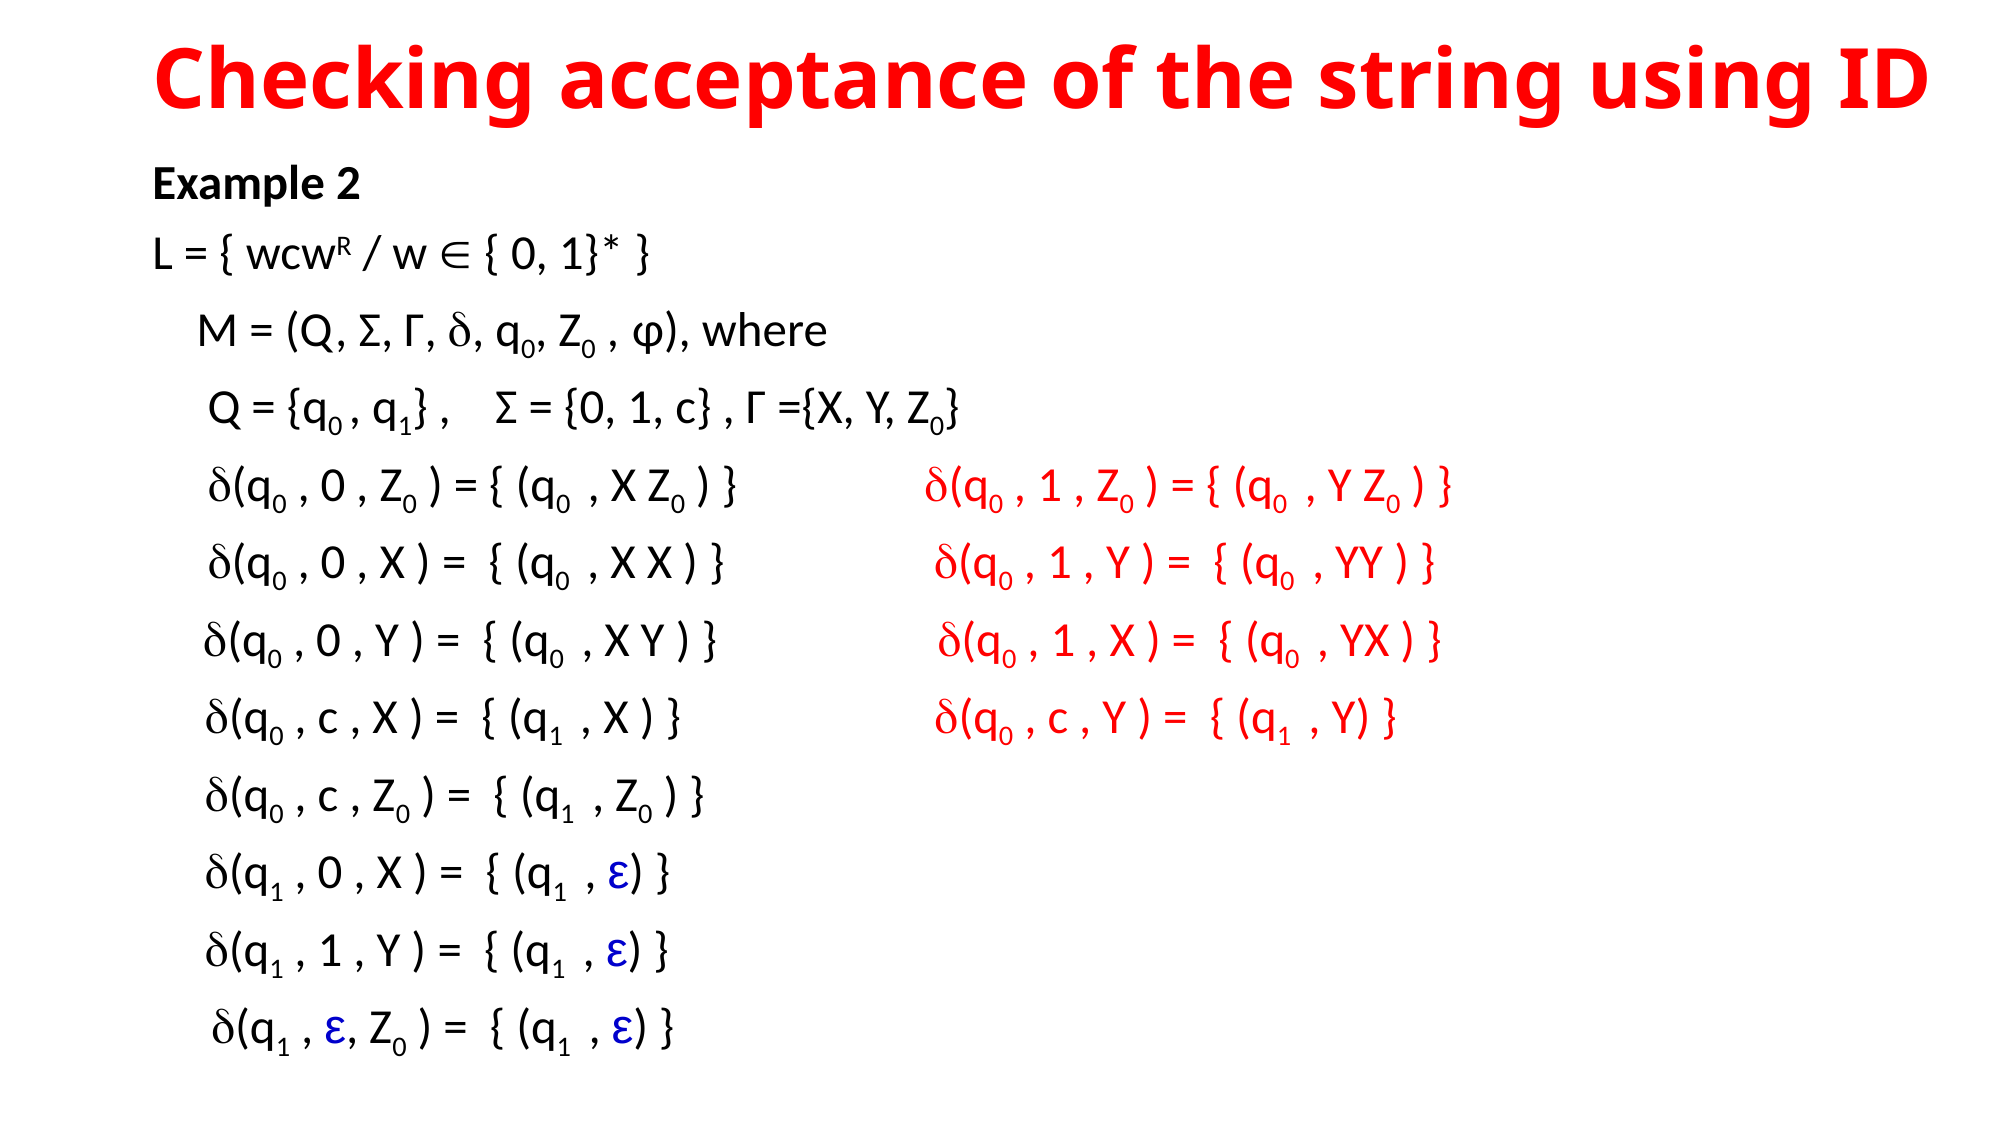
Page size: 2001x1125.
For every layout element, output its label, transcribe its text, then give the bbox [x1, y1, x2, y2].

text_box Checking acceptance of the string using ID [137, 13, 1970, 150]
list Example 2 L = { wcwR / w  { 0, 1}* } M = (Q, Σ, Γ, , q0, Z0 , ɸ), where Q = {q0 , q1} , Σ = {0, 1, c} , Γ ={X, Y, Z0} (q0 , 0 , Z0 ) = { (q0 , X Z0 ) } (q0 , 1 , Z0 ) = { (q0 , Y Z0 ) } (q0 , 0 , X ) = { (q0 , X X ) } (q0 , 1 , Y ) = { (q0 , YY ) } (q0 , 0 , Y ) = { (q0 , X Y ) } (q0 , 1 , X ) = { (q0 , YX ) } (q0 , c , X ) = { (q1 , X ) } (q0 , c , Y ) = { (q1 , Y) } (q0 , c , Z0 ) = { (q1 , Z0 ) } (q1 , 0 , X ) = { (q1 , ε) } (q1 , 1 , Y ) = { (q1 , ε) } (q1 , ε, Z0 ) = { (q1 , ε) } [137, 150, 1863, 1067]
